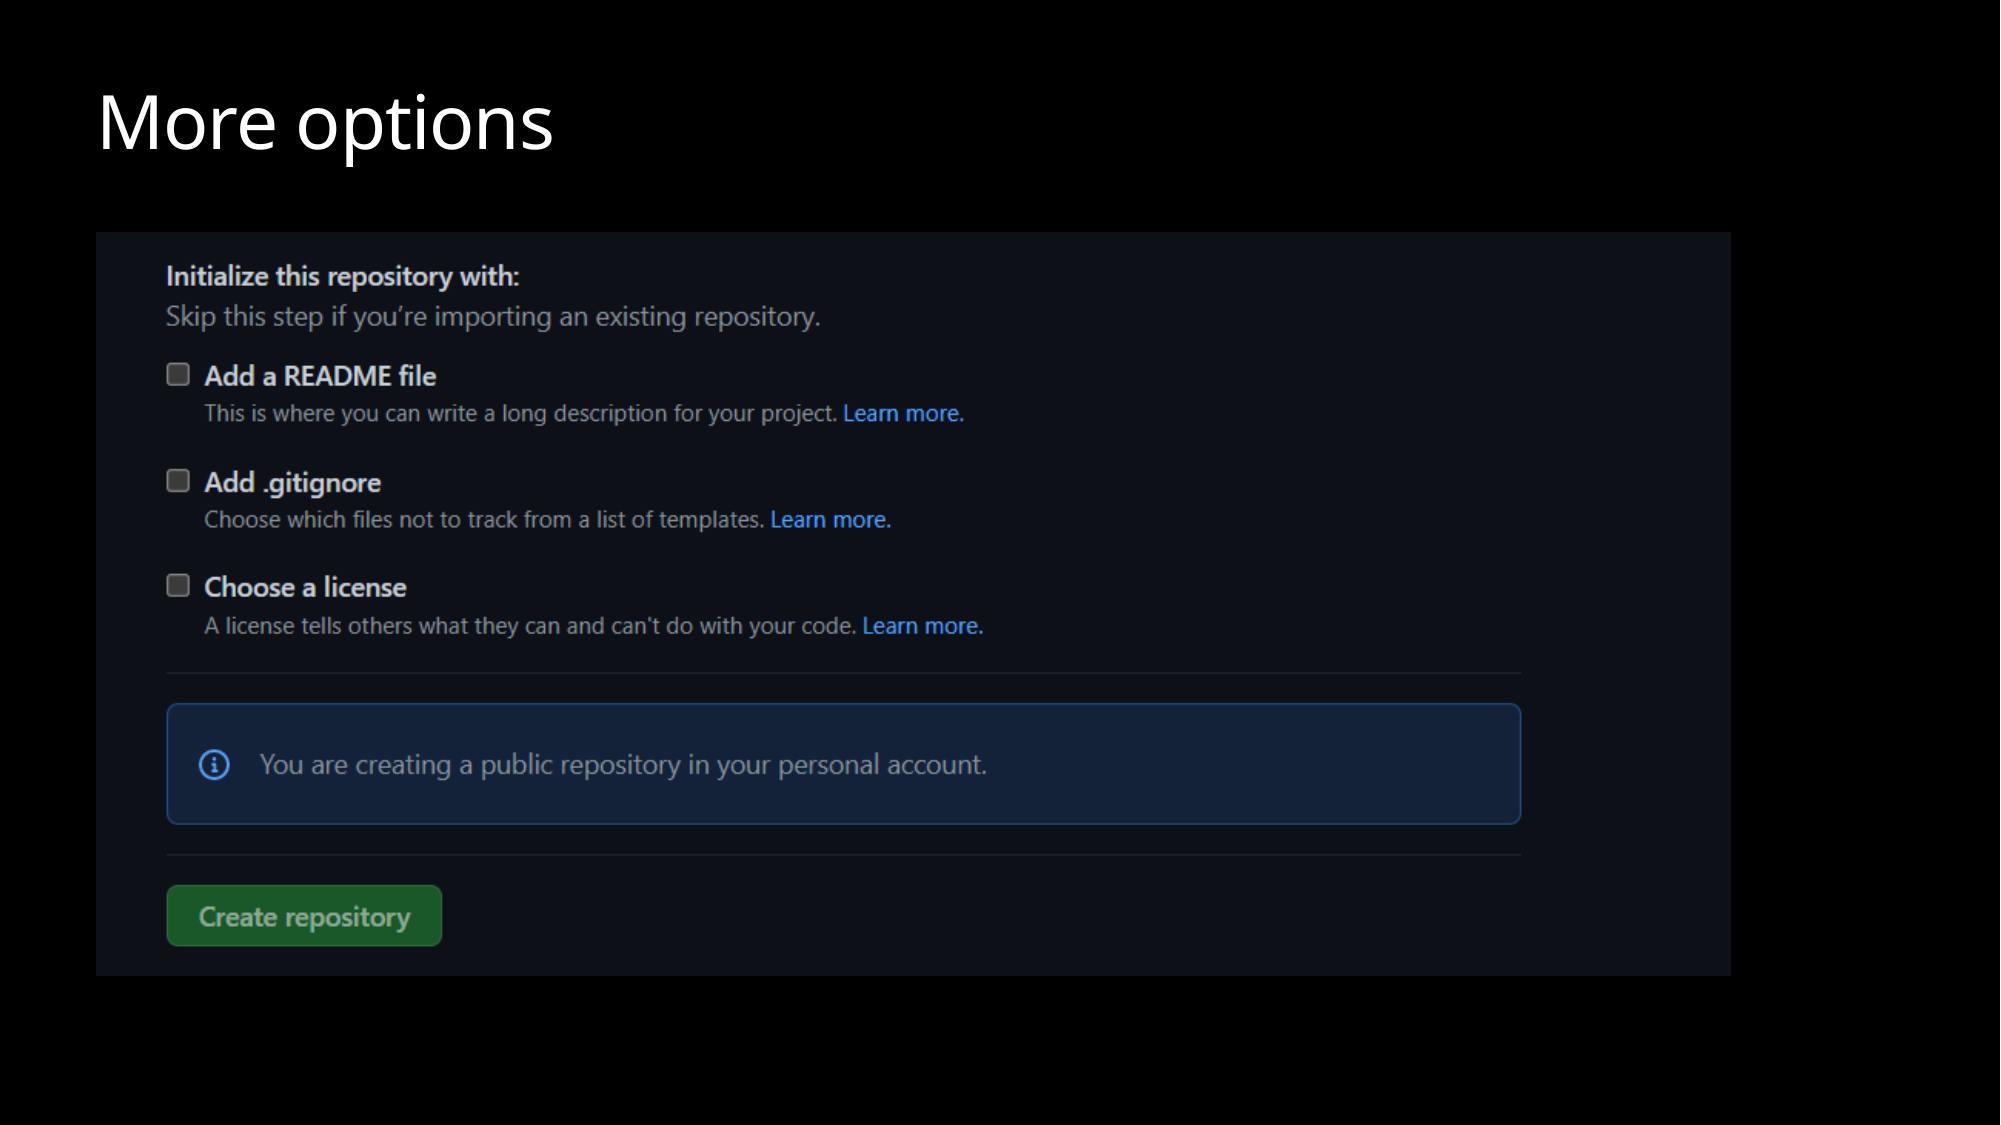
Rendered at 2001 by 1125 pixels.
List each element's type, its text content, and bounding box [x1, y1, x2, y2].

title More options [96, 75, 1904, 166]
picture [96, 232, 1731, 976]
